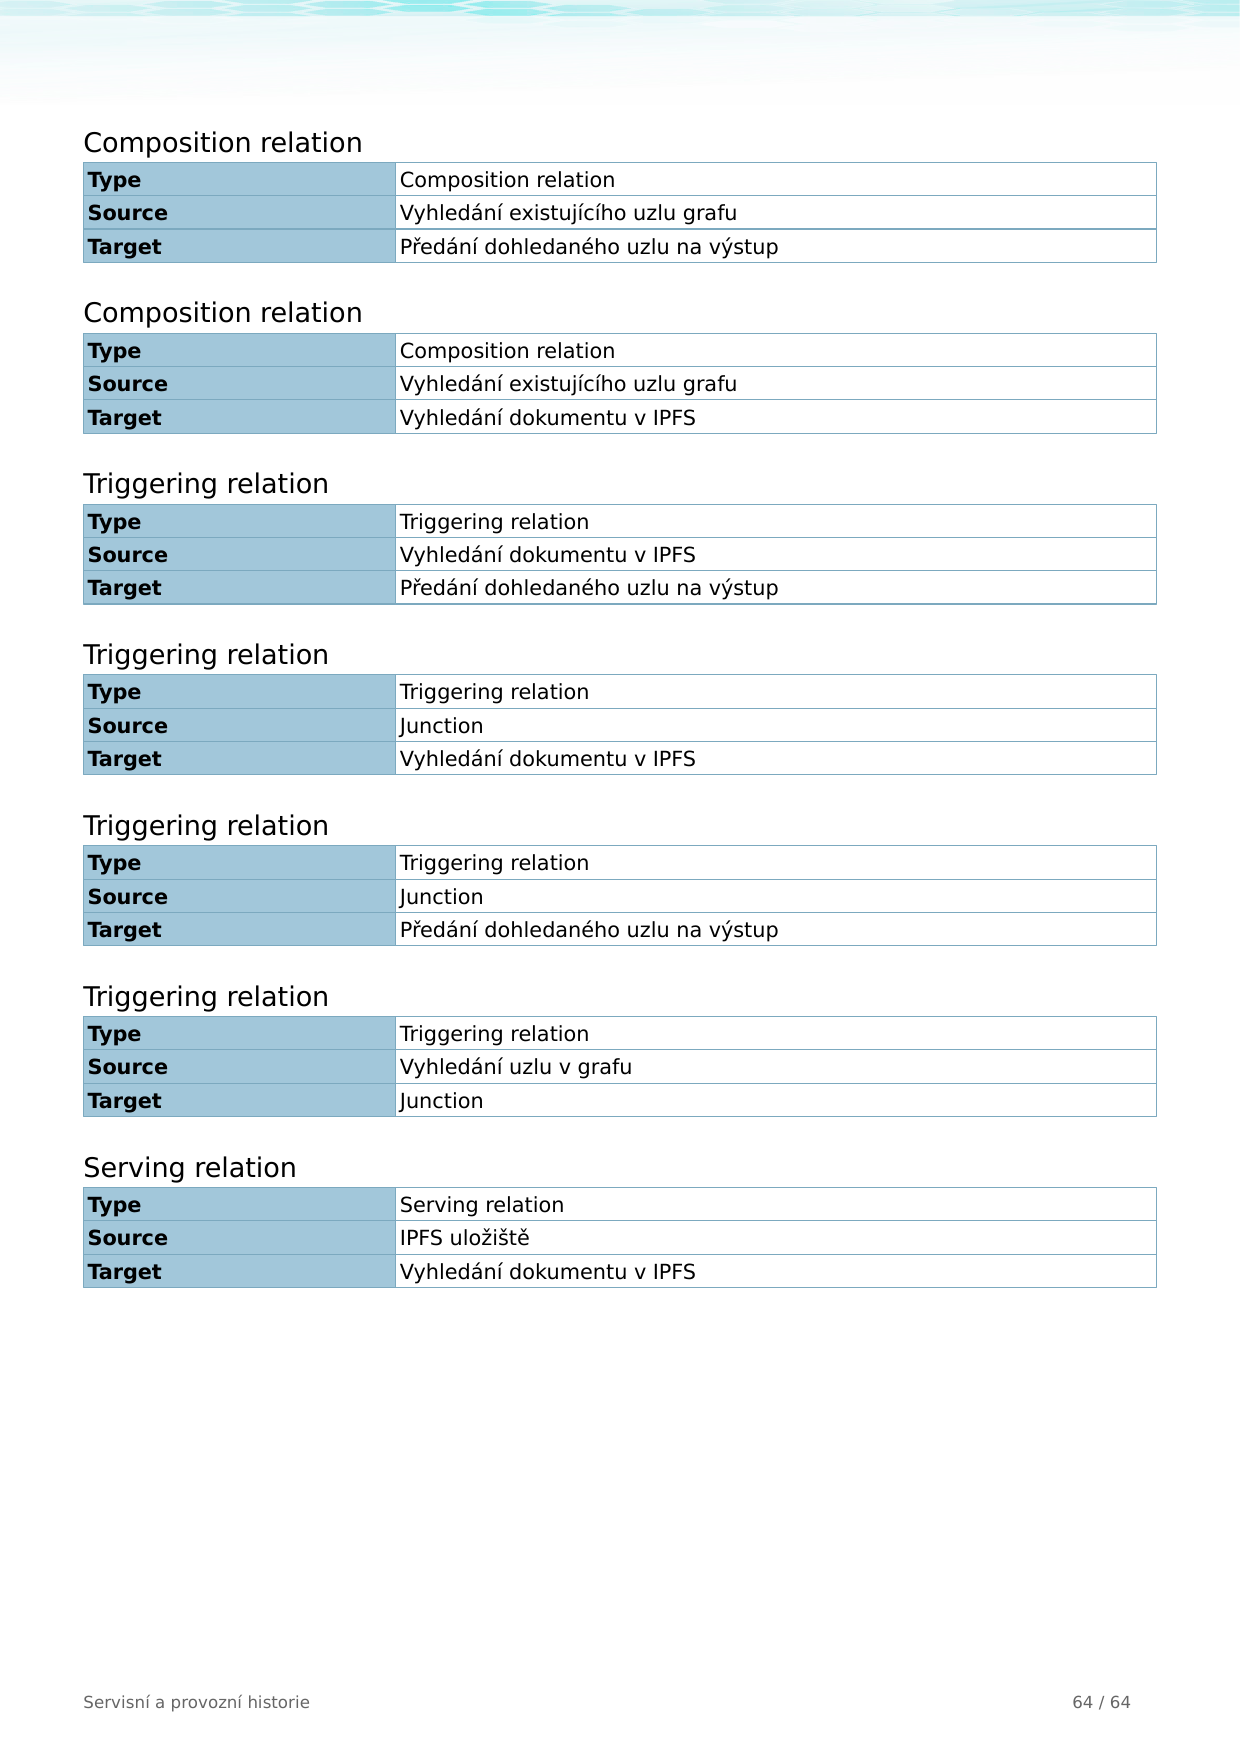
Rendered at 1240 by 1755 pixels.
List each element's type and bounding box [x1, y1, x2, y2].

text_box [83, 124, 1157, 159]
text_box [83, 808, 1157, 842]
text_box [83, 845, 1157, 946]
picture [0, 0, 1240, 105]
text_box [83, 295, 1157, 329]
text_box [83, 979, 1157, 1013]
text_box [83, 1149, 1157, 1184]
text_box [83, 1016, 1157, 1117]
text_box [83, 1187, 1157, 1288]
text_box [83, 162, 1157, 263]
text_box [83, 333, 1157, 434]
text_box [83, 466, 1157, 500]
text_box [83, 674, 1157, 775]
text_box [83, 504, 1157, 605]
text_box [83, 637, 1157, 671]
text_box [83, 1649, 1157, 1755]
